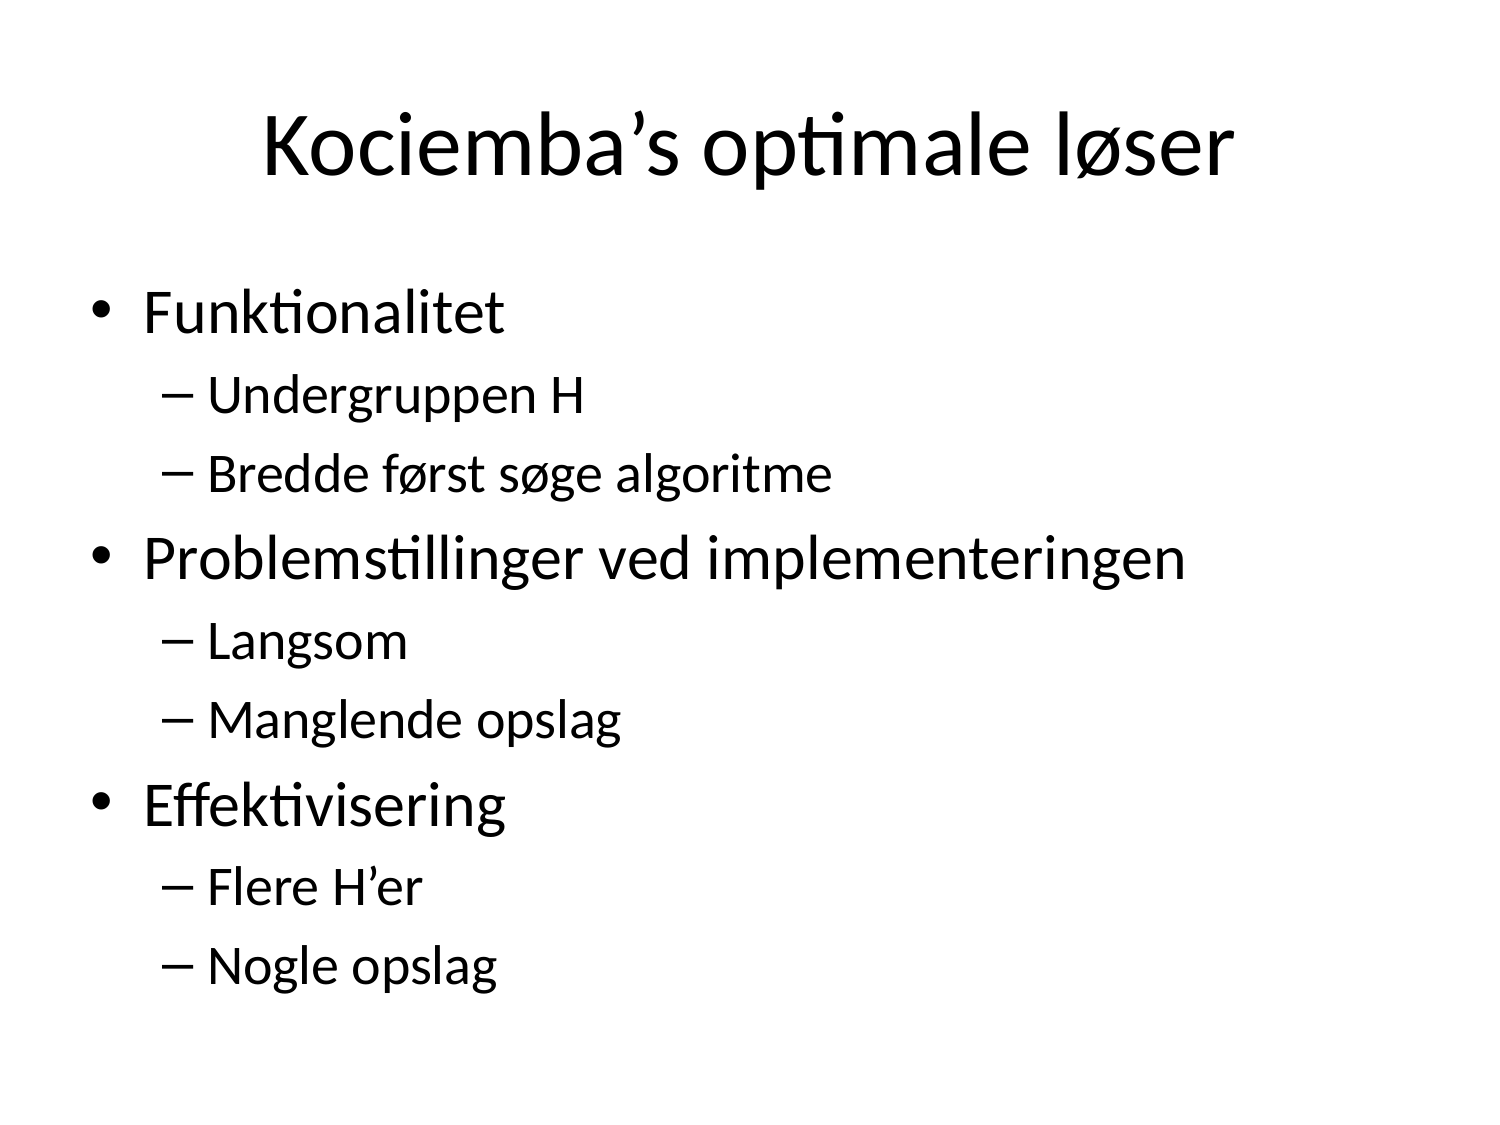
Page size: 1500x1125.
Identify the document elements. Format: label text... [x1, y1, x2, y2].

title Kociemba’s optimale løser [75, 45, 1425, 233]
list Funktionalitet Undergruppen H Bredde først søge algoritme Problemstillinger ved implementeringen Langsom Manglende opslag Effektivisering Flere H’er Nogle opslag [75, 262, 1425, 1005]
